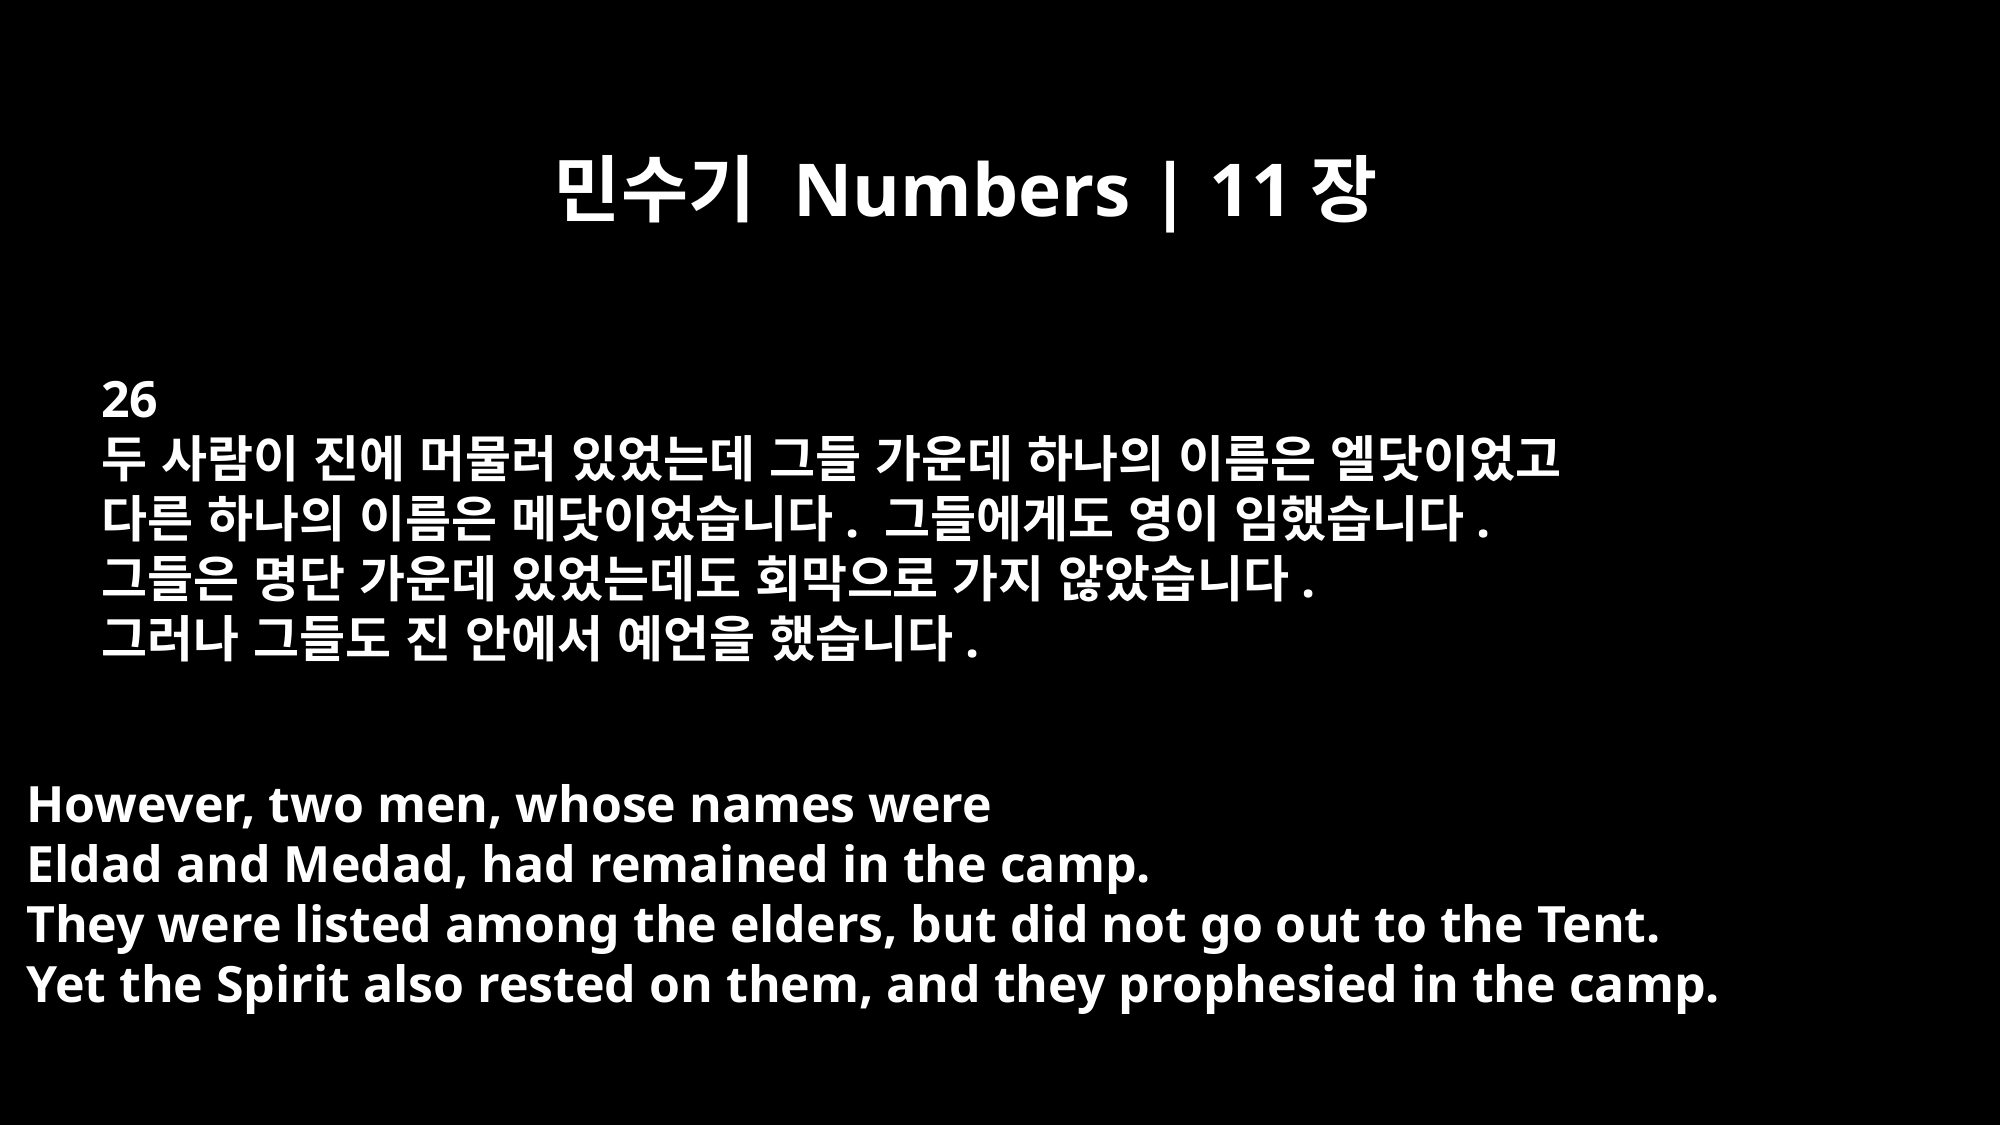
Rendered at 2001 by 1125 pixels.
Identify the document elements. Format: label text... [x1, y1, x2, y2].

text_box 민수기 Numbers | 11장 [538, 136, 1393, 239]
text_box However, two men, whose names were Eldad and Medad, had remained in the camp. They were listed among the elders, but did not go out to the Tent. Yet the Spirit also rested on them, and they prophesied in the camp. [11, 764, 1736, 1020]
text_box 26 두 사람이 진에 머물러 있었는데 그들 가운데 하나의 이름은 엘닷이었고 다른 하나의 이름은 메닷이었습니다. 그들에게도 영이 임했습니다. 그들은 명단 가운데 있었는데도 회막으로 가지 않았습니다. 그러나 그들도 진 안에서 예언을 했습니다. [86, 359, 1577, 675]
